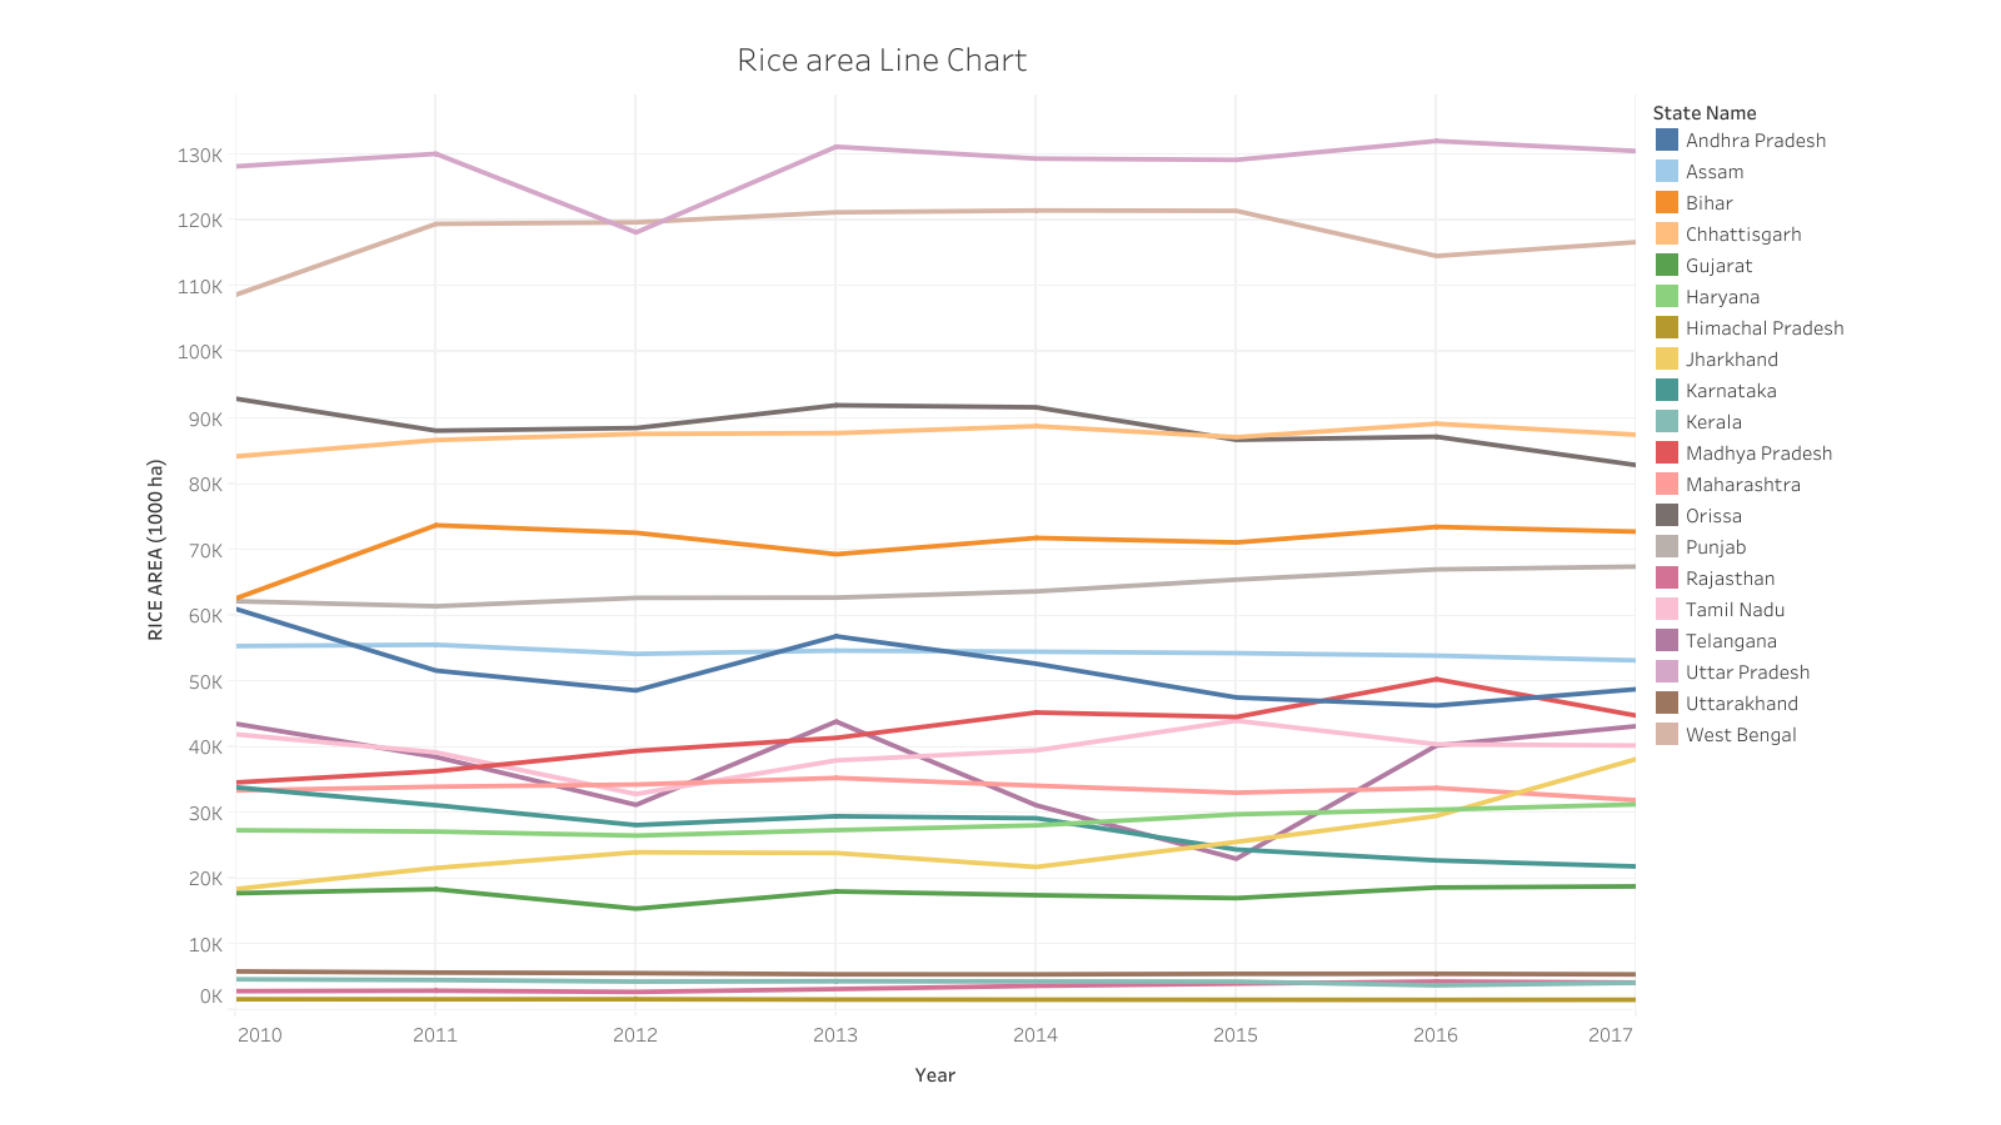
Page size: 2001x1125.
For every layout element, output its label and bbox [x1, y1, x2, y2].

picture [129, 27, 1871, 1098]
